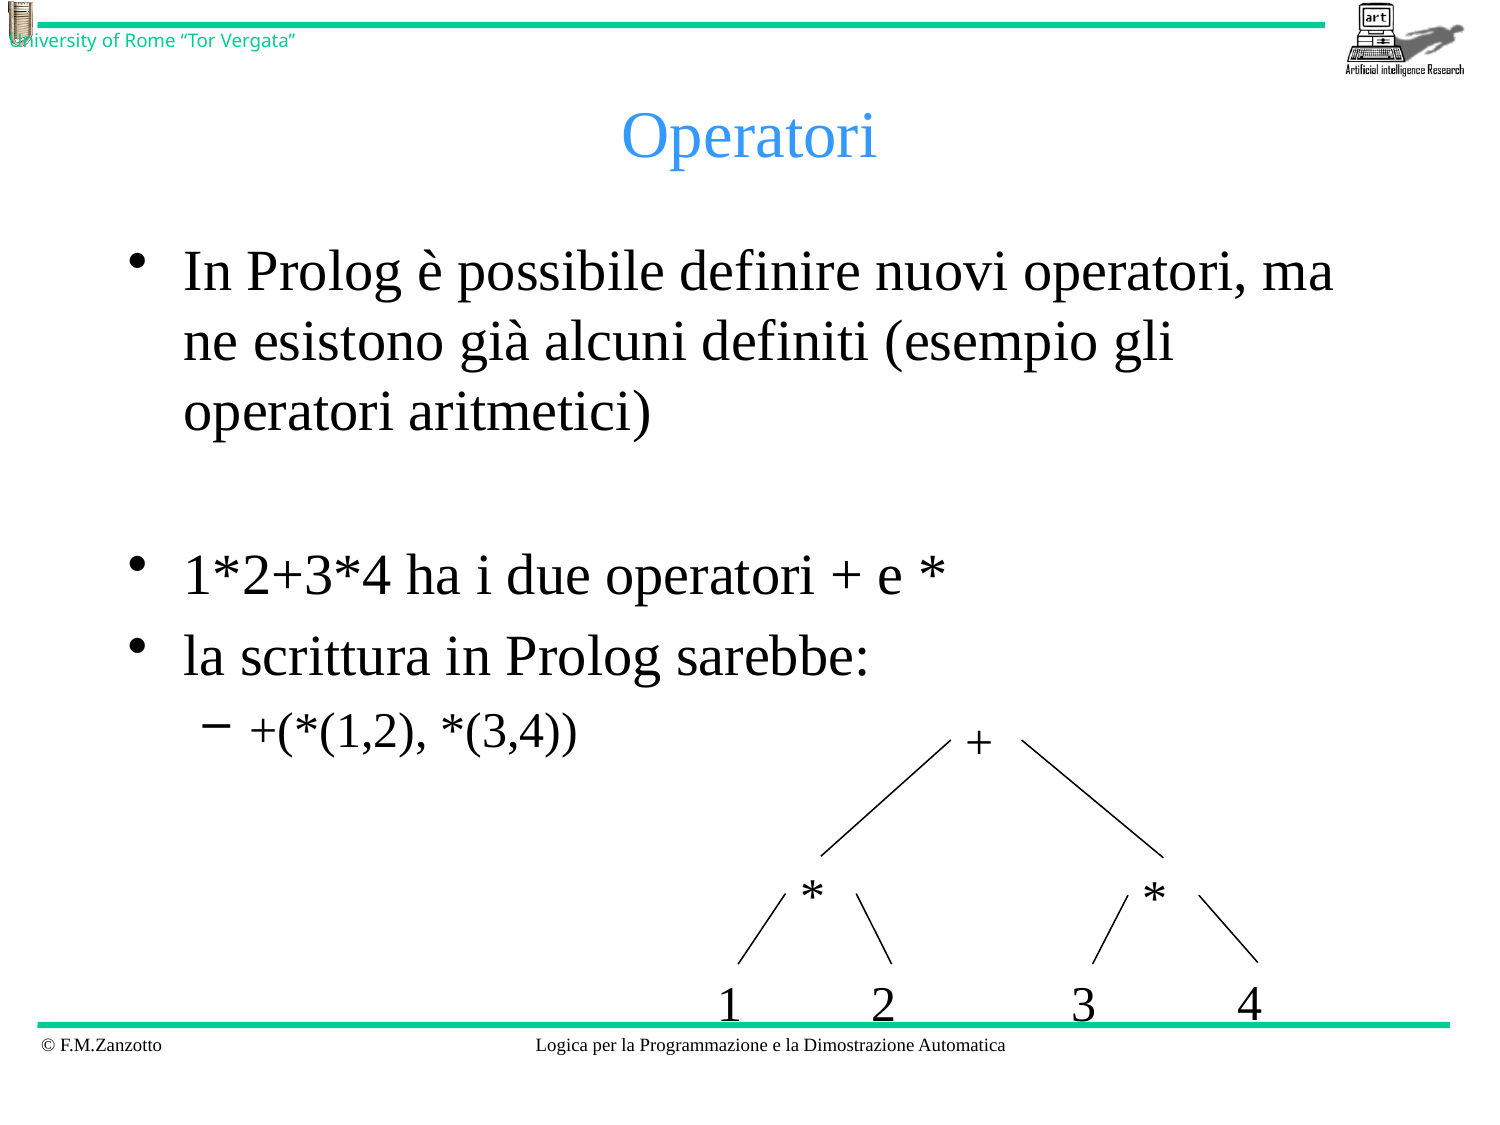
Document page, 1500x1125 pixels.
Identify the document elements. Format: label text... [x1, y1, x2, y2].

text_box * [785, 856, 857, 931]
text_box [1071, 908, 1149, 944]
text_box 1 [702, 964, 774, 1039]
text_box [1190, 895, 1266, 956]
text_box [722, 901, 801, 950]
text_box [1029, 724, 1156, 867]
picture [1337, 0, 1475, 77]
text_box 4 [1222, 962, 1294, 1038]
text_box 3 [1057, 964, 1128, 1039]
list In Prolog è possibile definire nuovi operatori, ma ne esistono già alcuni definiti (esempio gli operatori aritmetici) 1*2+3*4 ha i due operatori + e * la scrittura in Prolog sarebbe: +(*(1,2), *(3,4)) [112, 224, 1388, 1001]
text_box * [1127, 857, 1199, 933]
title Operatori [112, 74, 1388, 188]
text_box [835, 907, 914, 944]
text_box + [950, 702, 1022, 778]
text_box 2 [856, 964, 928, 1039]
picture [4, 0, 38, 50]
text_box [823, 729, 948, 860]
